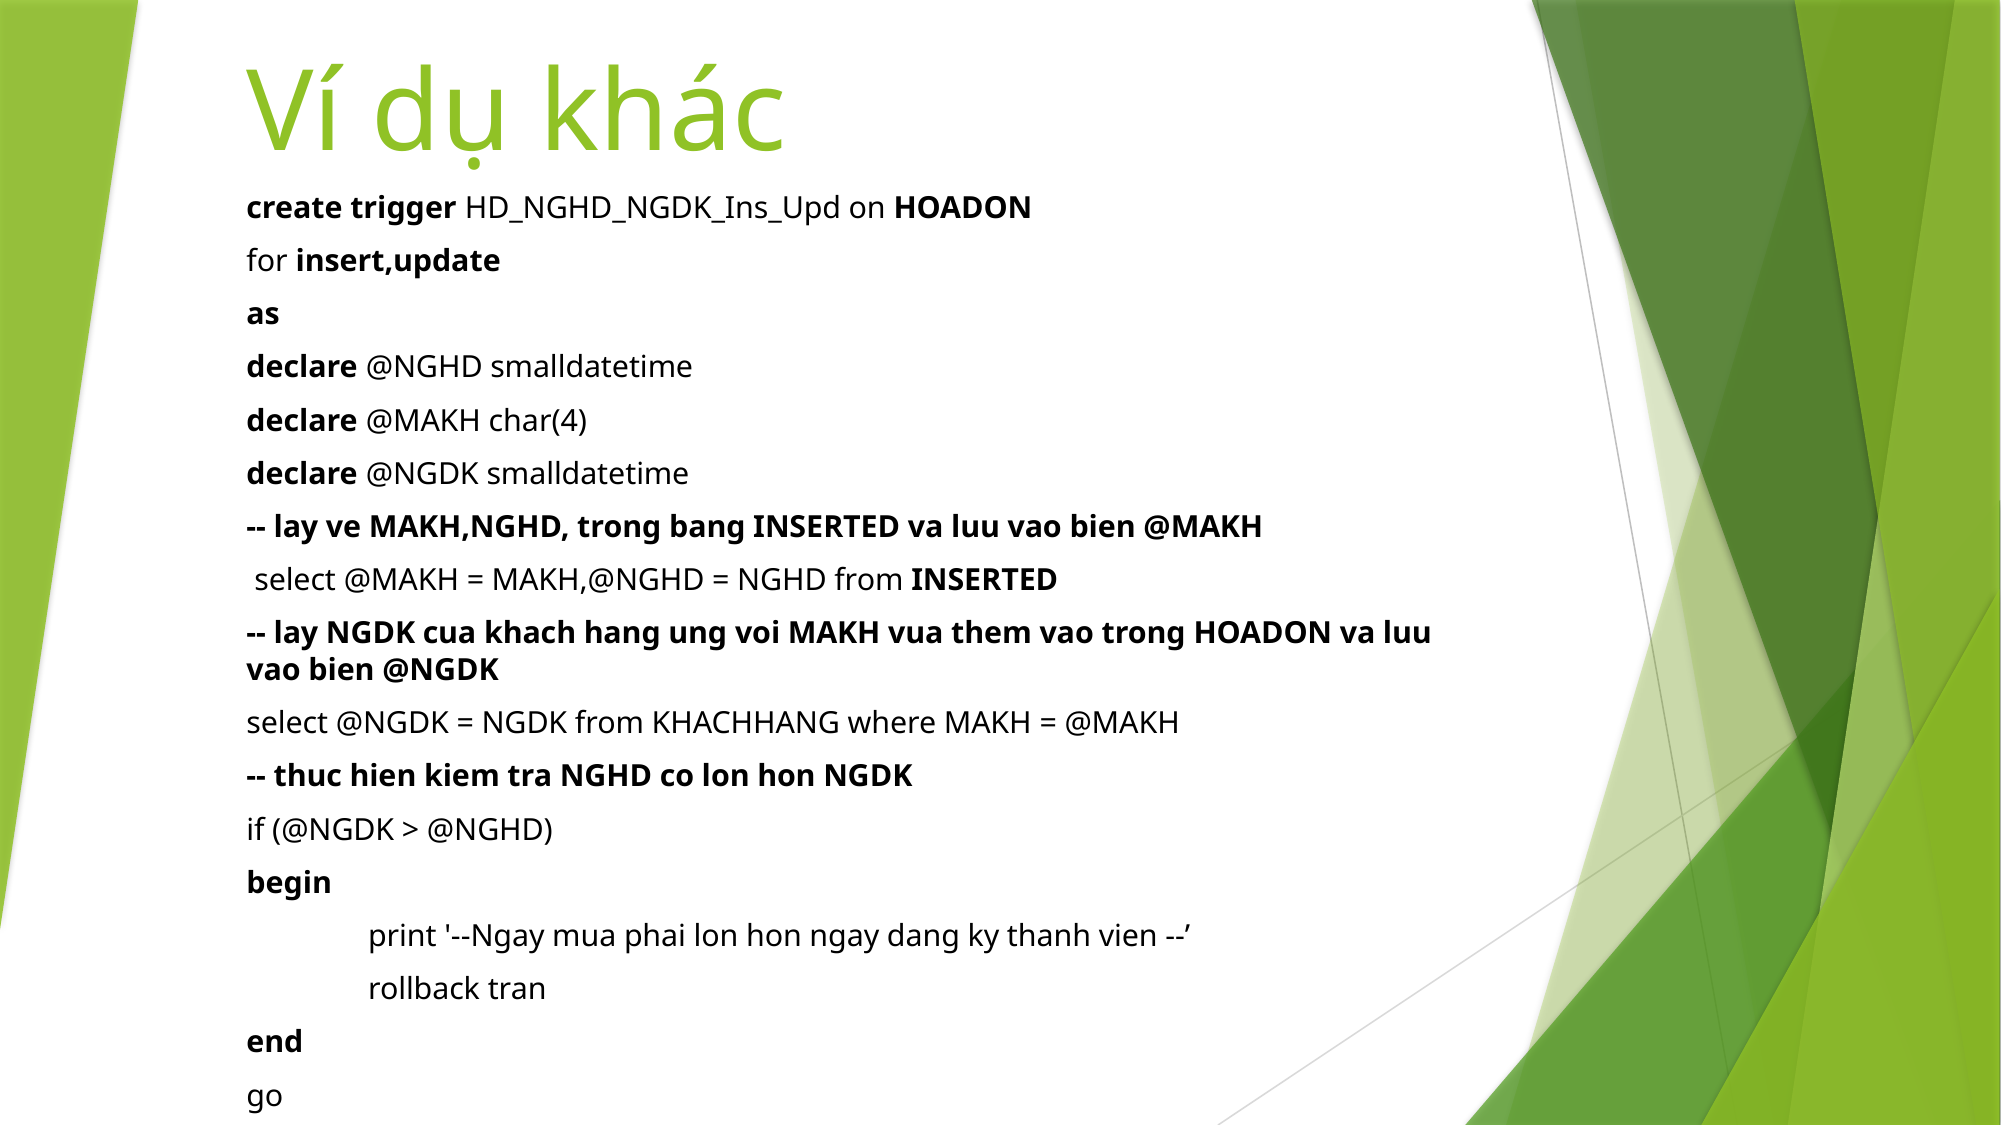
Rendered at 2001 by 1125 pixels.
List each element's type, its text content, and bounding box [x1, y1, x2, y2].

title Ví dụ khác [231, 26, 1506, 180]
subtitle create trigger HD_NGHD_NGDK_Ins_Upd on HOADON for insert,update as declare @NGHD smalldatetime declare @MAKH char(4) declare @NGDK smalldatetime -- lay ve MAKH,NGHD, trong bang INSERTED va luu vao bien @MAKH select @MAKH = MAKH,@NGHD = NGHD from INSERTED -- lay NGDK cua khach hang ung voi MAKH vua them vao trong HOADON va luu vao bien @NGDK select @NGDK = NGDK from KHACHHANG where MAKH = @MAKH -- thuc hien kiem tra NGHD co lon hon NGDK if (@NGDK > @NGHD) begin print '--Ngay mua phai lon hon ngay dang ky thanh vien --’ rollback tran end go [231, 180, 1506, 1125]
